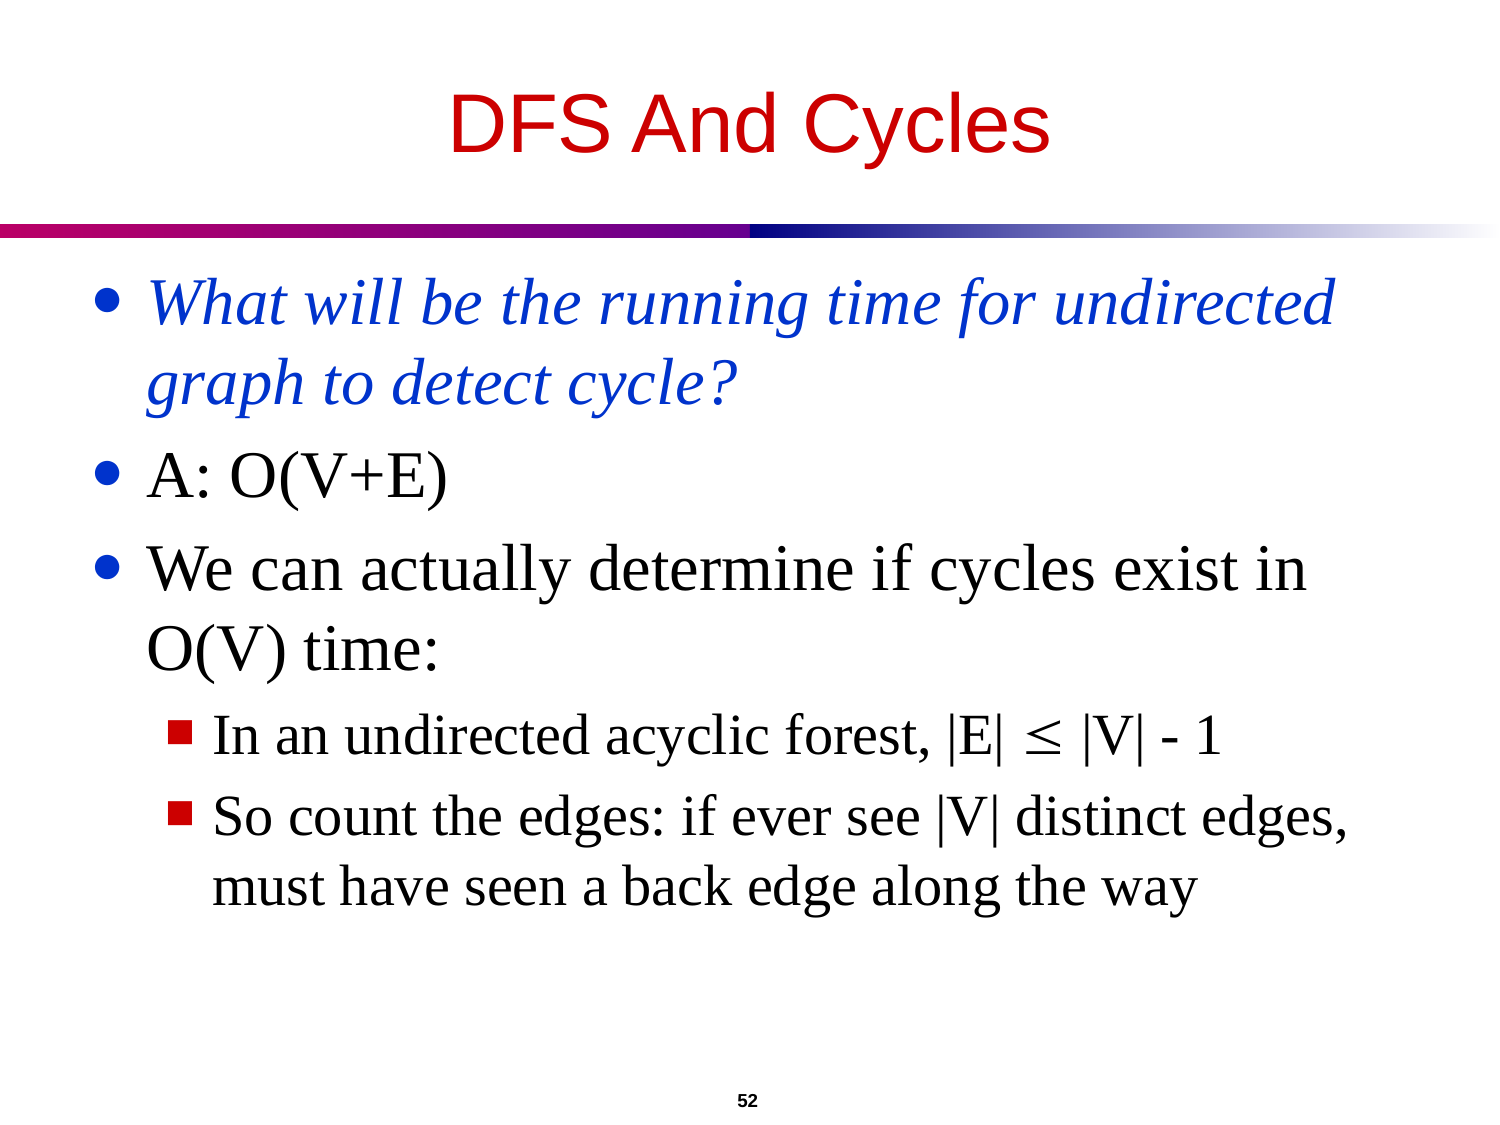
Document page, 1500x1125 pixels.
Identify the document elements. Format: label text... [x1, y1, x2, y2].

title DFS And Cycles [74, 37, 1426, 201]
list What will be the running time for undirected graph to detect cycle? A: O(V+E) We can actually determine if cycles exist in O(V) time: In an undirected acyclic forest, |E|  |V| - 1 So count the edges: if ever see |V| distinct edges, must have seen a back edge along the way [74, 249, 1426, 963]
footer 52 [74, 1074, 1426, 1125]
